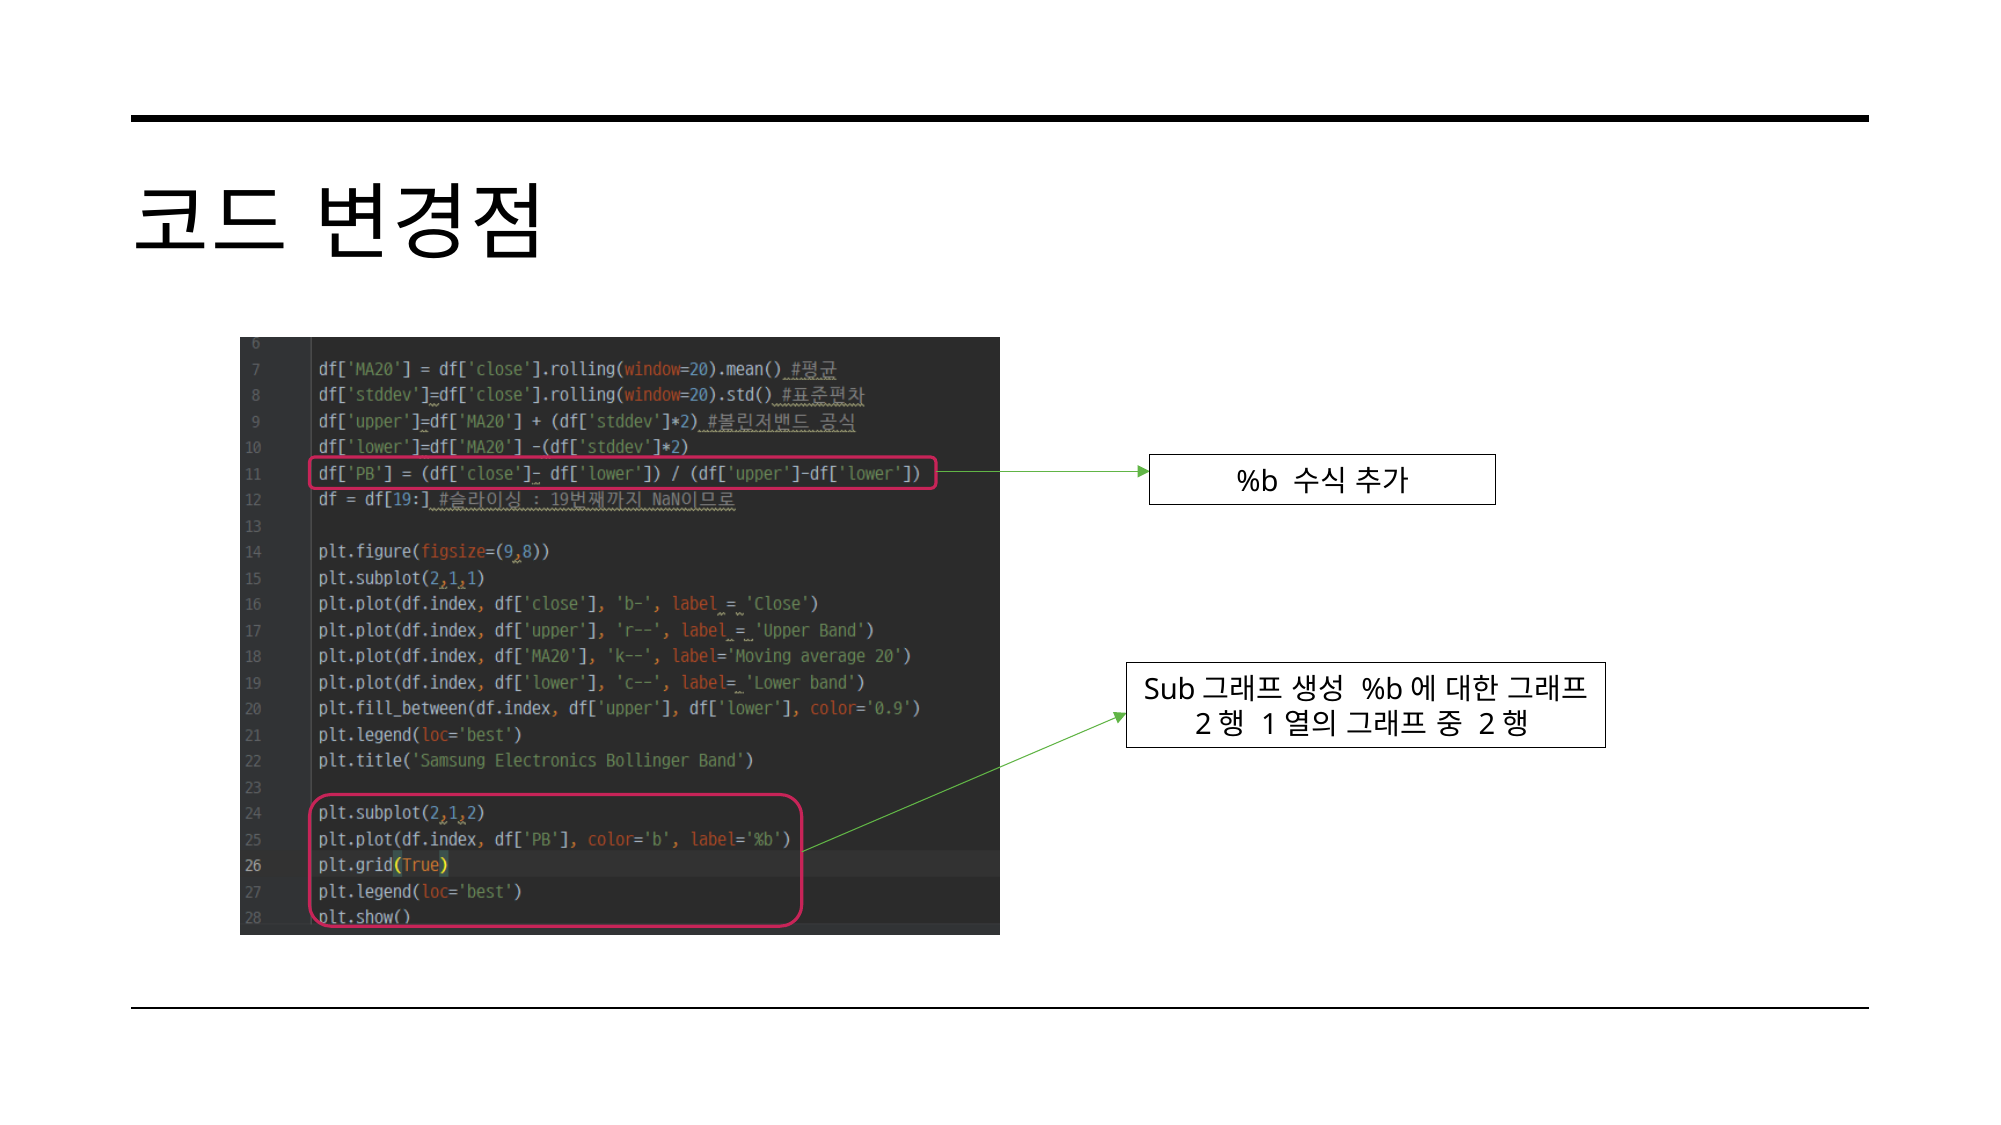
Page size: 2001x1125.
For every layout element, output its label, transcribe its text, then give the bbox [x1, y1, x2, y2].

title 코드 변경점 [114, 151, 1869, 377]
text_box %b 수식 추가 [1149, 454, 1496, 505]
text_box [801, 712, 1127, 852]
text_box Sub그래프 생성 %b에 대한 그래프 2행 1열의 그래프 중 2행 [1126, 662, 1606, 748]
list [240, 337, 1001, 935]
